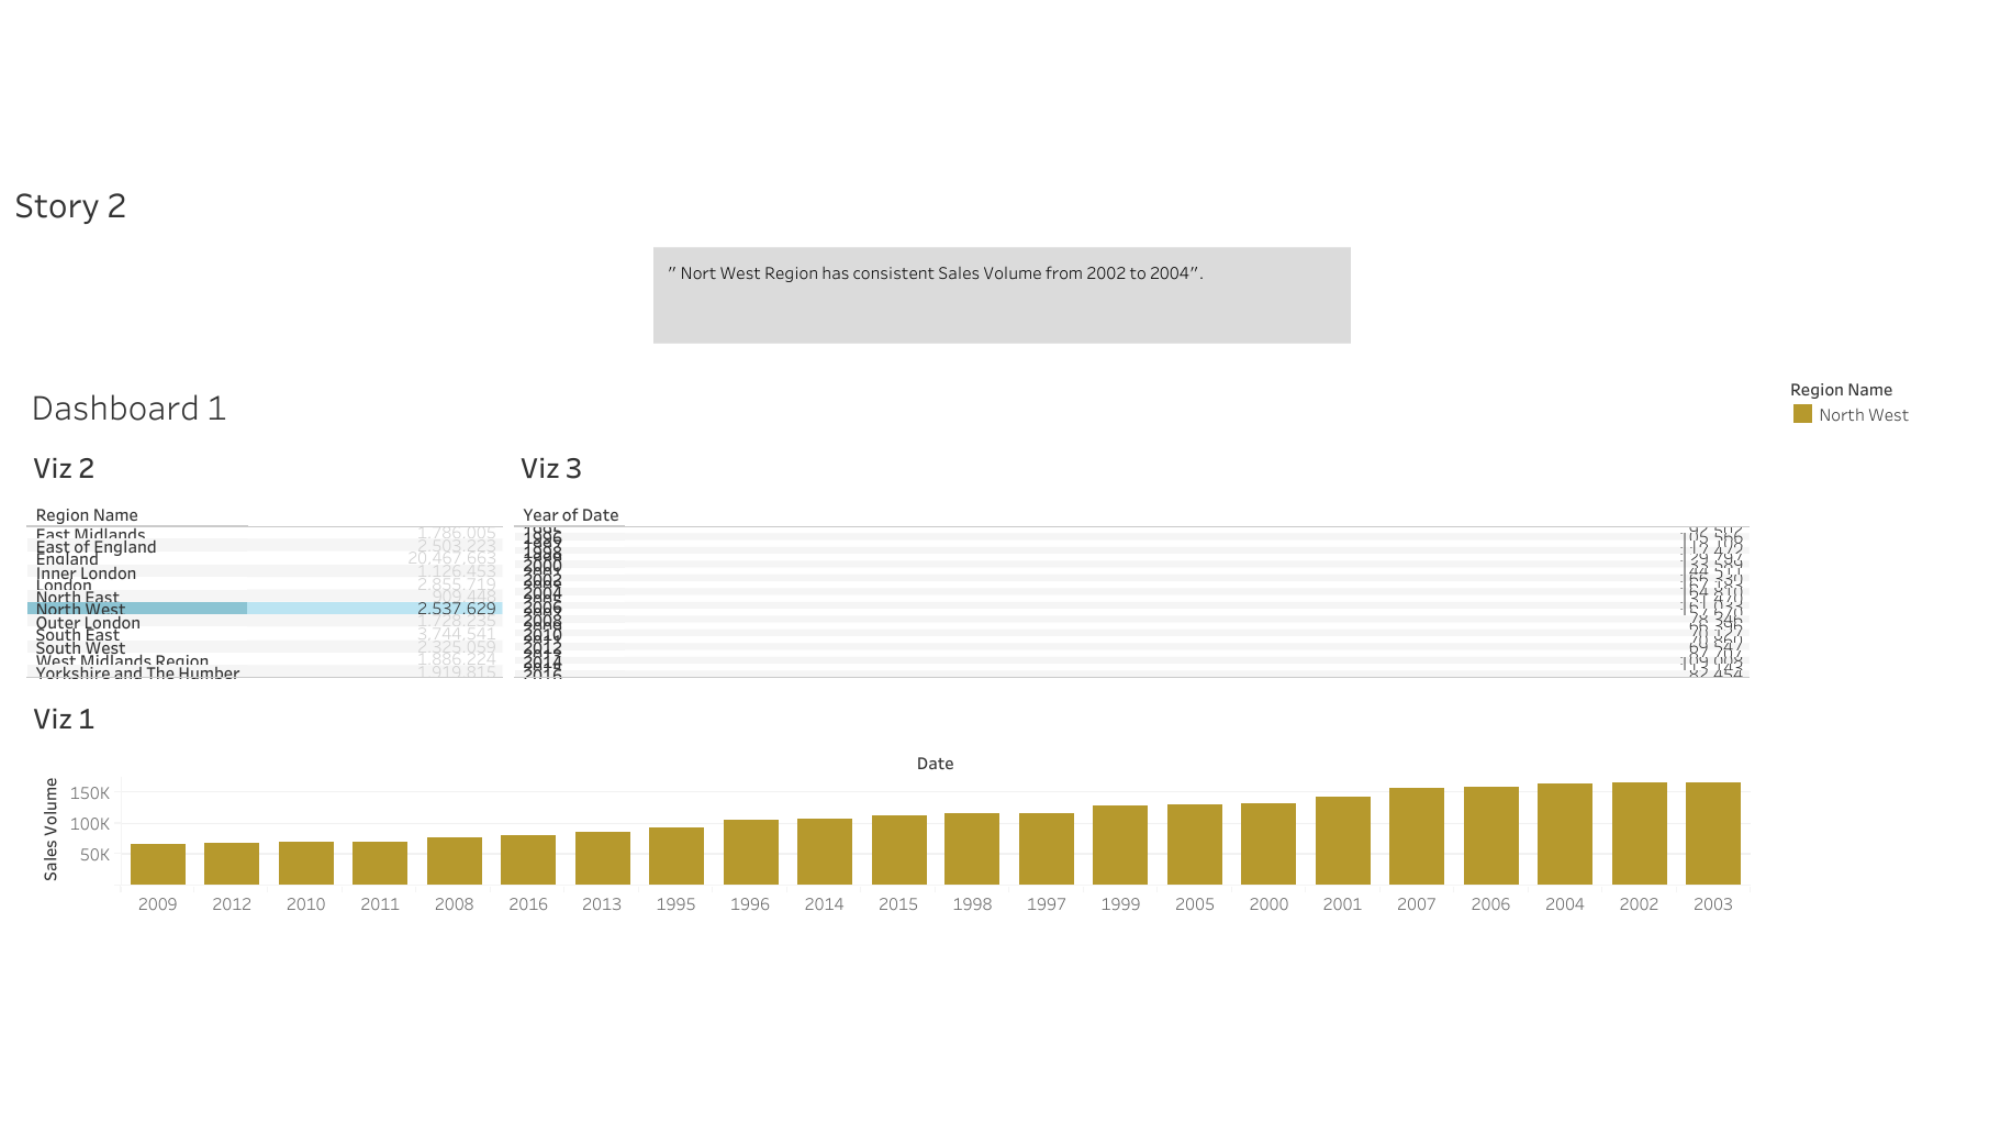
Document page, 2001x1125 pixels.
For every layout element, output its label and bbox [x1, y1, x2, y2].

picture [0, 169, 2000, 956]
